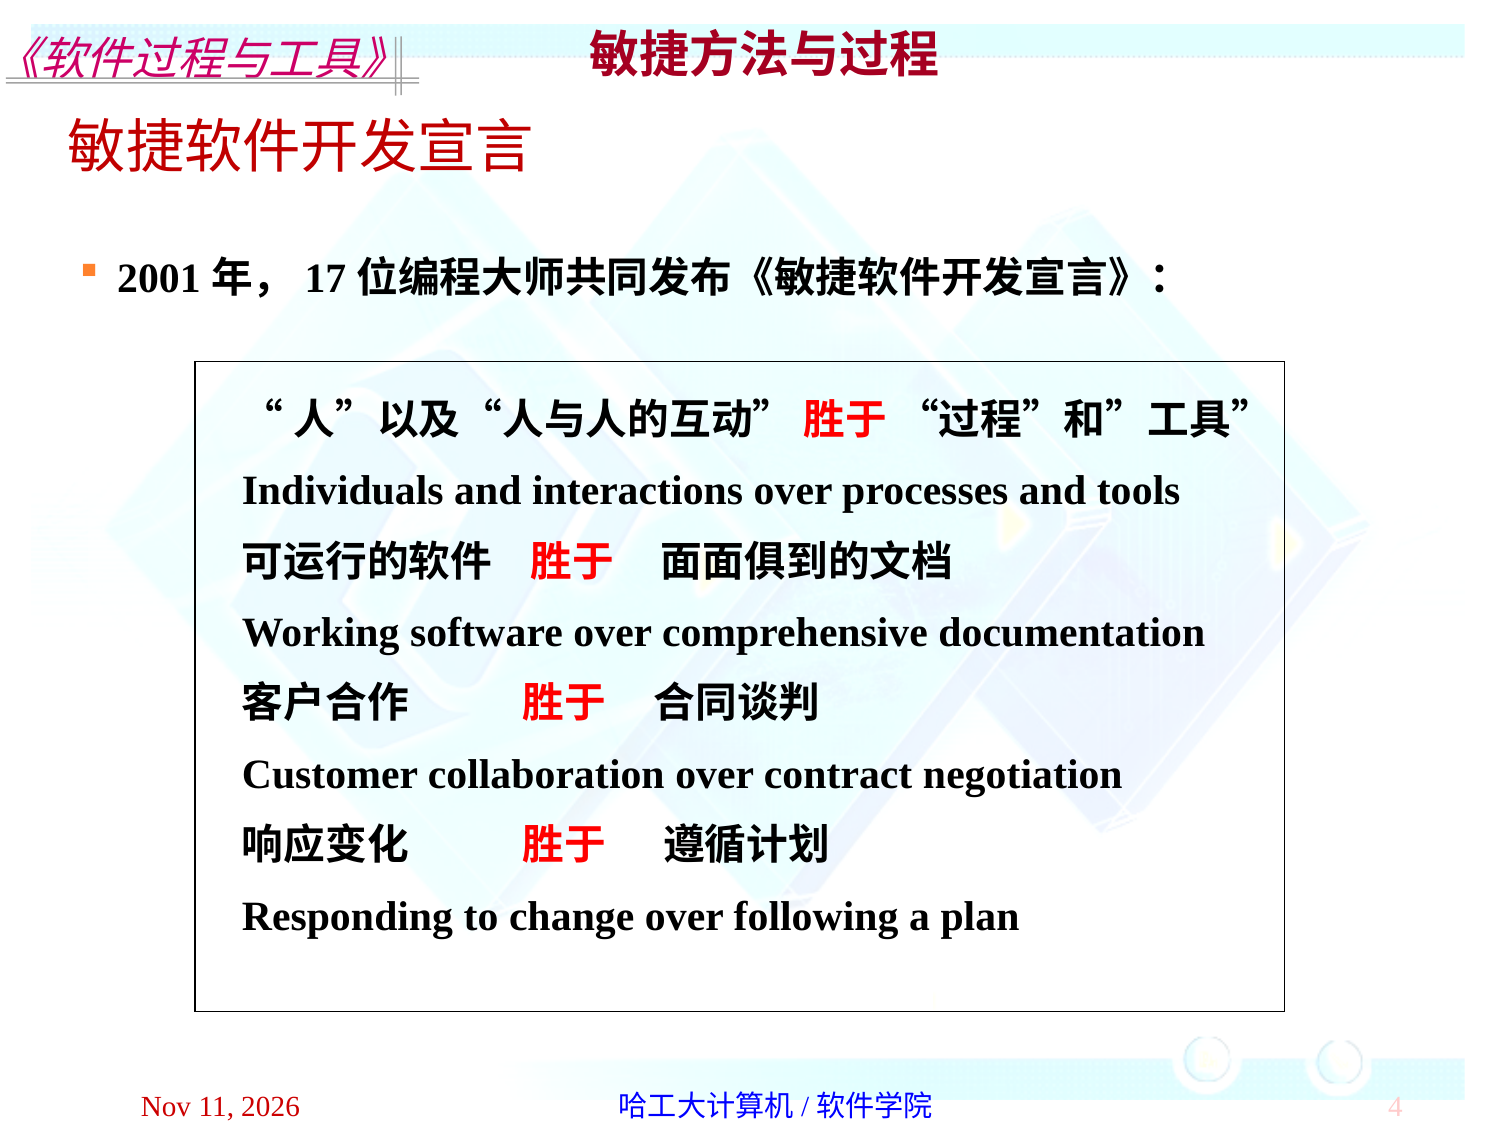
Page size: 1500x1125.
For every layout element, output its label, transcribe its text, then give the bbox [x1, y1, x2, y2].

text_box [194, 361, 1285, 1012]
text_box 敏捷方法与过程 [389, 15, 1140, 90]
text_box 2001年，17位编程大师共同发布《敏捷软件开发宣言》： “人”以及“人与人的互动” 胜于 “过程”和”工具” Individuals and interactions over processes and tools 可运行的软件 胜于 面面俱到的文档 Working software over comprehensive documentation 客户合作 胜于 合同谈判 Customer collaboration over contract negotiation 响应变化 胜于 遵循计划 Responding to change over following a plan [64, 243, 1412, 1083]
text_box 敏捷软件开发宣言 [53, 101, 1447, 209]
